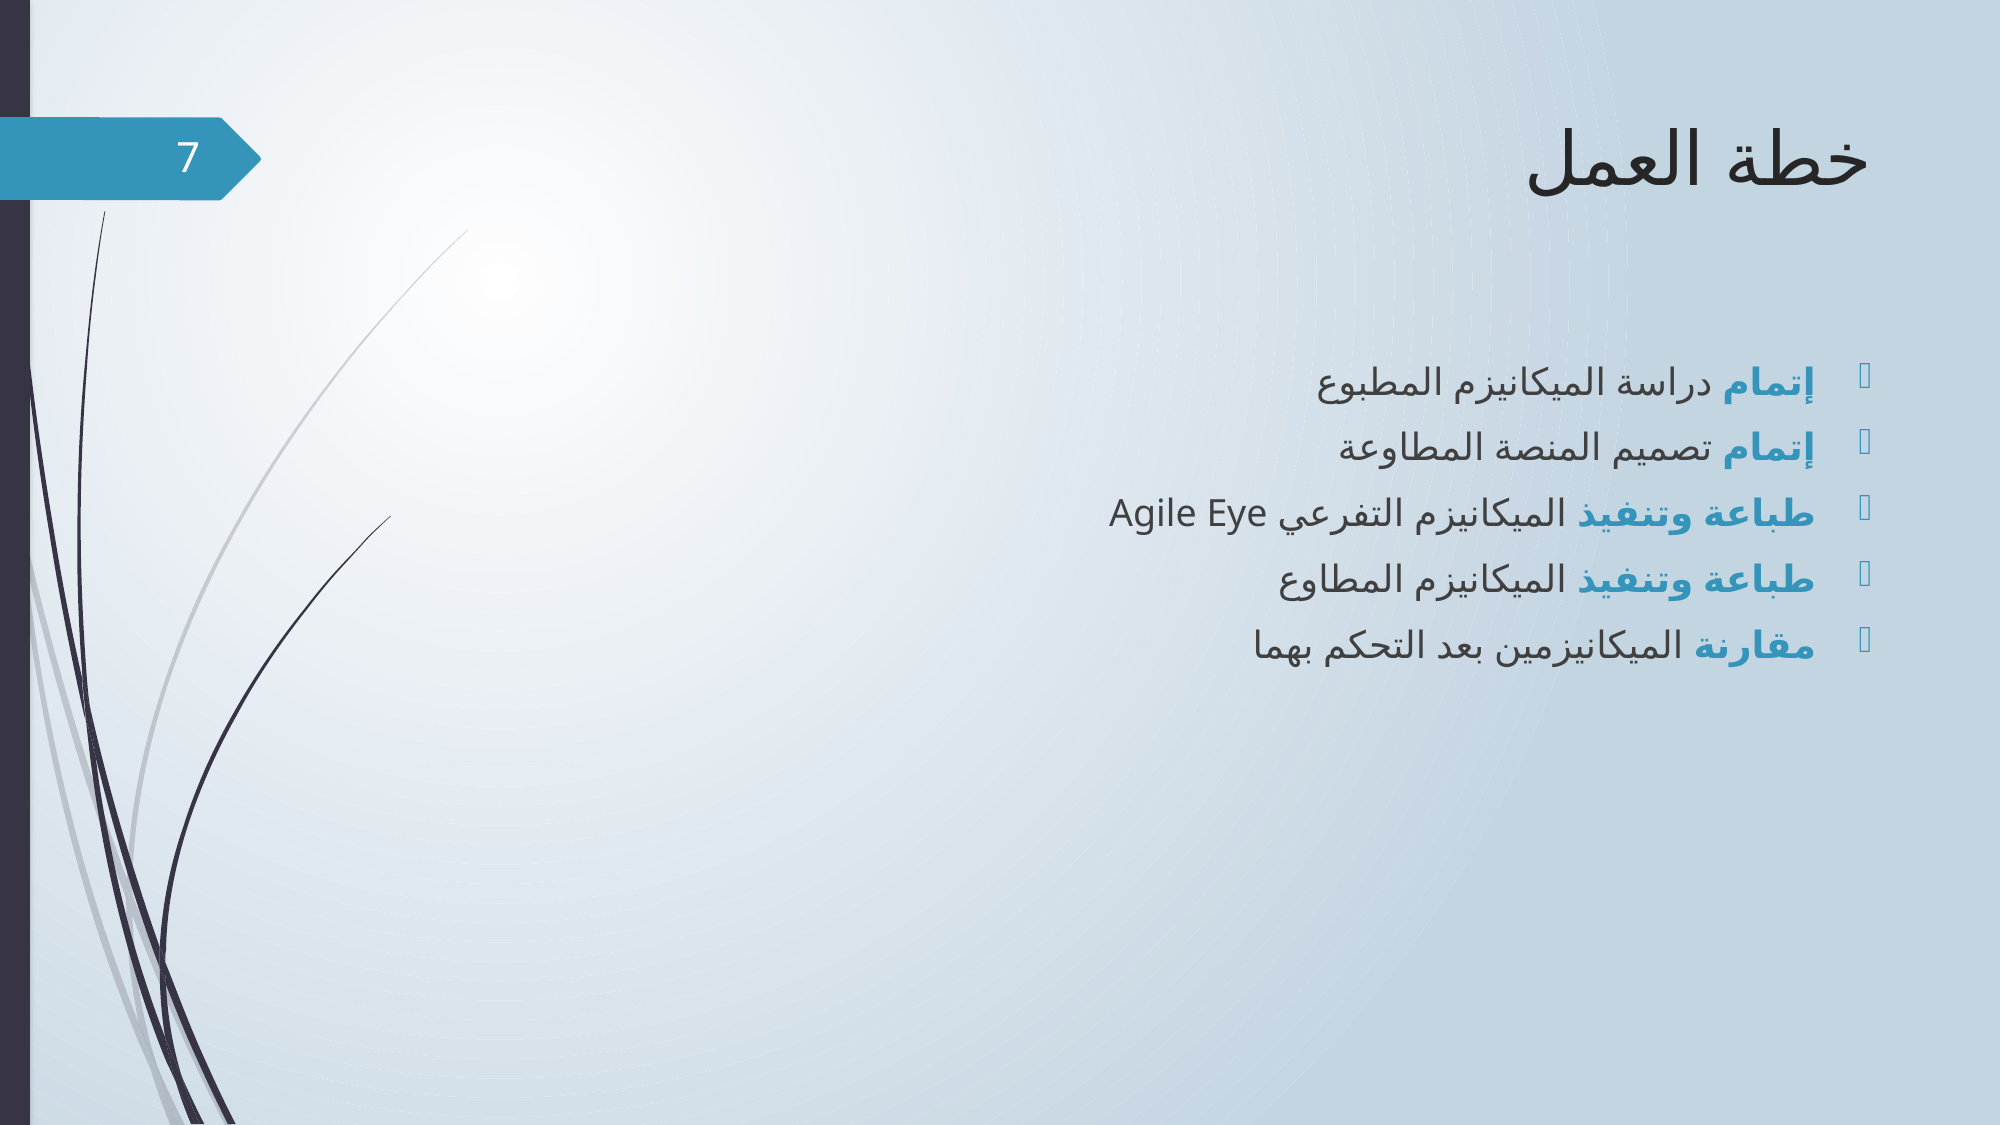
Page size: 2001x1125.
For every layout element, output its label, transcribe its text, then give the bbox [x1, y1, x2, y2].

list إتمام دراسة الميكانيزم المطبوع إتمام تصميم المنصة المطاوعة طباعة وتنفيذ الميكانيزم التفرعي Agile Eye طباعة وتنفيذ الميكانيزم المطاوع مقارنة الميكانيزمين بعد التحكم بهما [424, 350, 1888, 970]
title خطة العمل [425, 102, 1888, 313]
slide_number 6 [87, 129, 216, 190]
